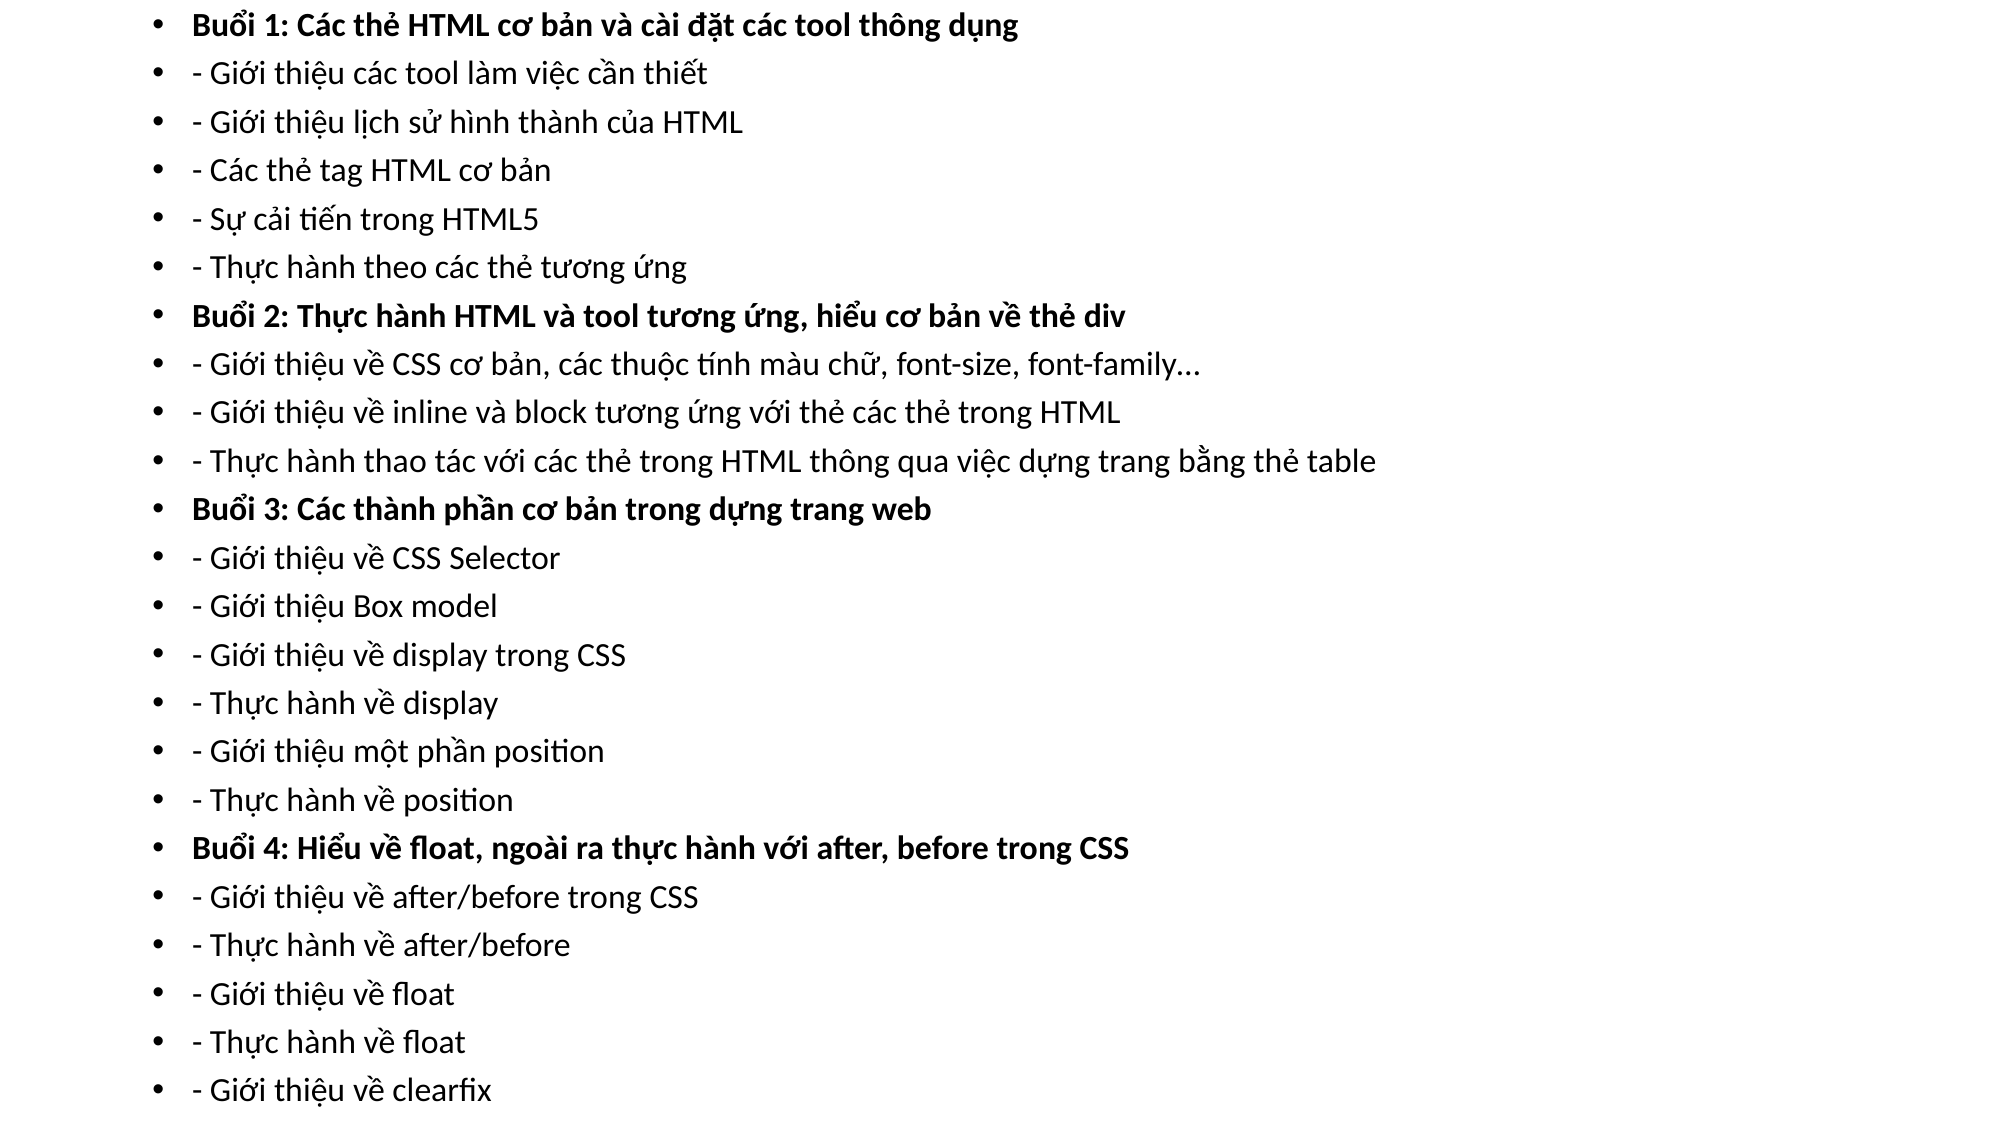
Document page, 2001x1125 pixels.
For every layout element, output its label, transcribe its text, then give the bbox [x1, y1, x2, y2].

list Buổi 1: Các thẻ HTML cơ bản và cài đặt các tool thông dụng - Giới thiệu các tool làm việc cần thiết - Giới thiệu lịch sử hình thành của HTML - Các thẻ tag HTML cơ bản - Sự cải tiến trong HTML5 - Thực hành theo các thẻ tương ứng Buổi 2: Thực hành HTML và tool tương ứng, hiểu cơ bản về thẻ div - Giới thiệu về CSS cơ bản, các thuộc tính màu chữ, font-size, font-family… - Giới thiệu về inline và block tương ứng với thẻ các thẻ trong HTML - Thực hành thao tác với các thẻ trong HTML thông qua việc dựng trang bằng thẻ table Buổi 3: Các thành phần cơ bản trong dựng trang web - Giới thiệu về CSS Selector - Giới thiệu Box model - Giới thiệu về display trong CSS - Thực hành về display - Giới thiệu một phần position - Thực hành về position Buổi 4: Hiểu về float, ngoài ra thực hành với after, before trong CSS - Giới thiệu về after/before trong CSS - Thực hành về after/before - Giới thiệu về float - Thực hành về float - Giới thiệu về clearfix [137, 0, 1863, 1125]
